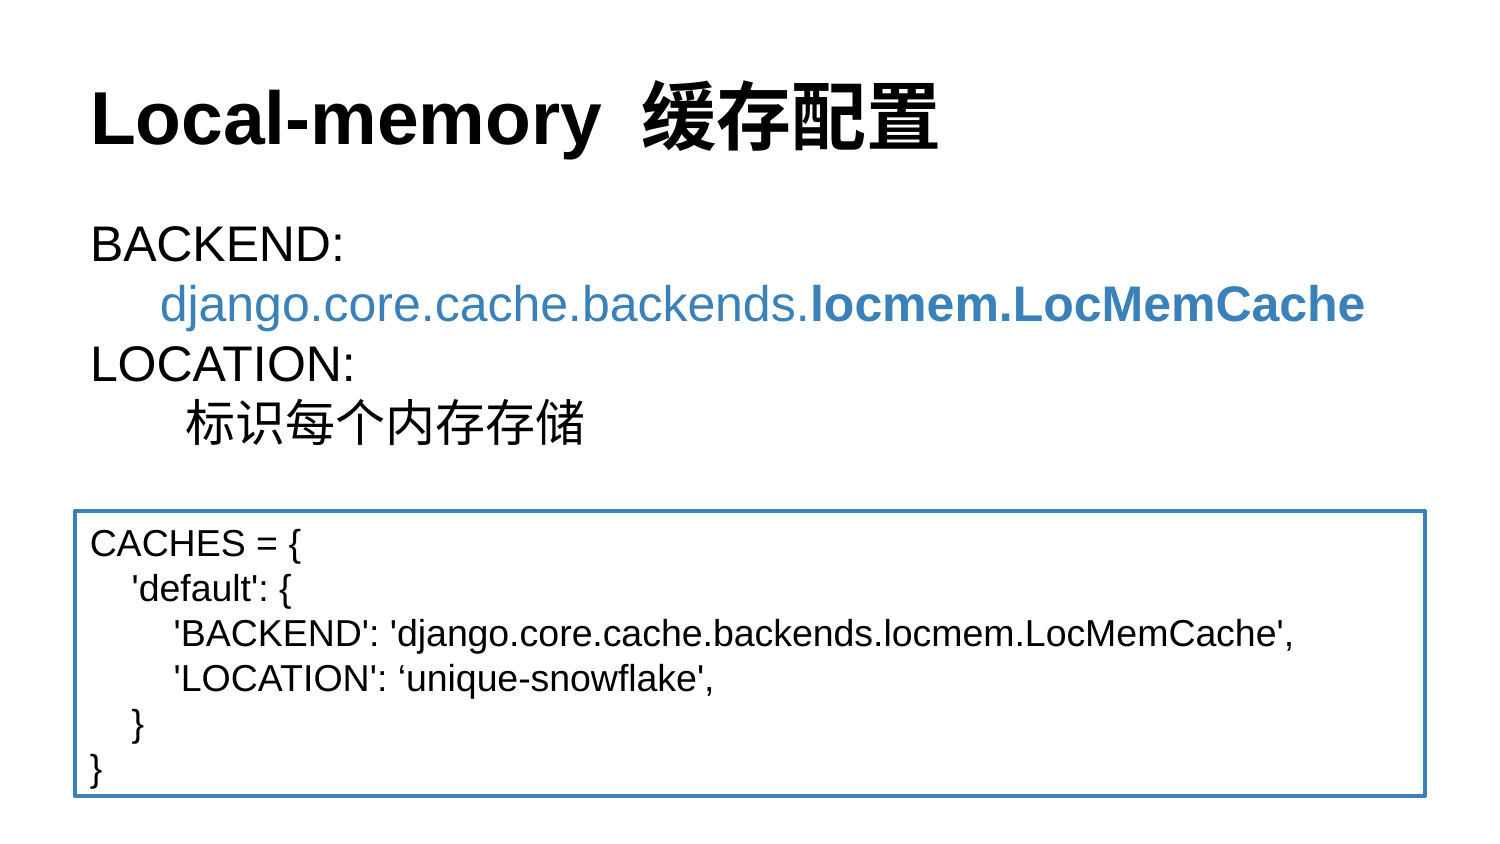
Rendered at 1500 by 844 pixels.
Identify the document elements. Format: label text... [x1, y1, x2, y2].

text_box CACHES = { 'default': { 'BACKEND': 'django.core.cache.backends.locmem.LocMemCache', 'LOCATION': ‘unique-snowflake', } } [73, 509, 1427, 798]
text_box BACKEND: django.core.cache.backends.locmem.LocMemCache LOCATION: 标识每个内存存储 [74, 196, 1425, 467]
title Local-memory 缓存配置 [75, 33, 1425, 175]
